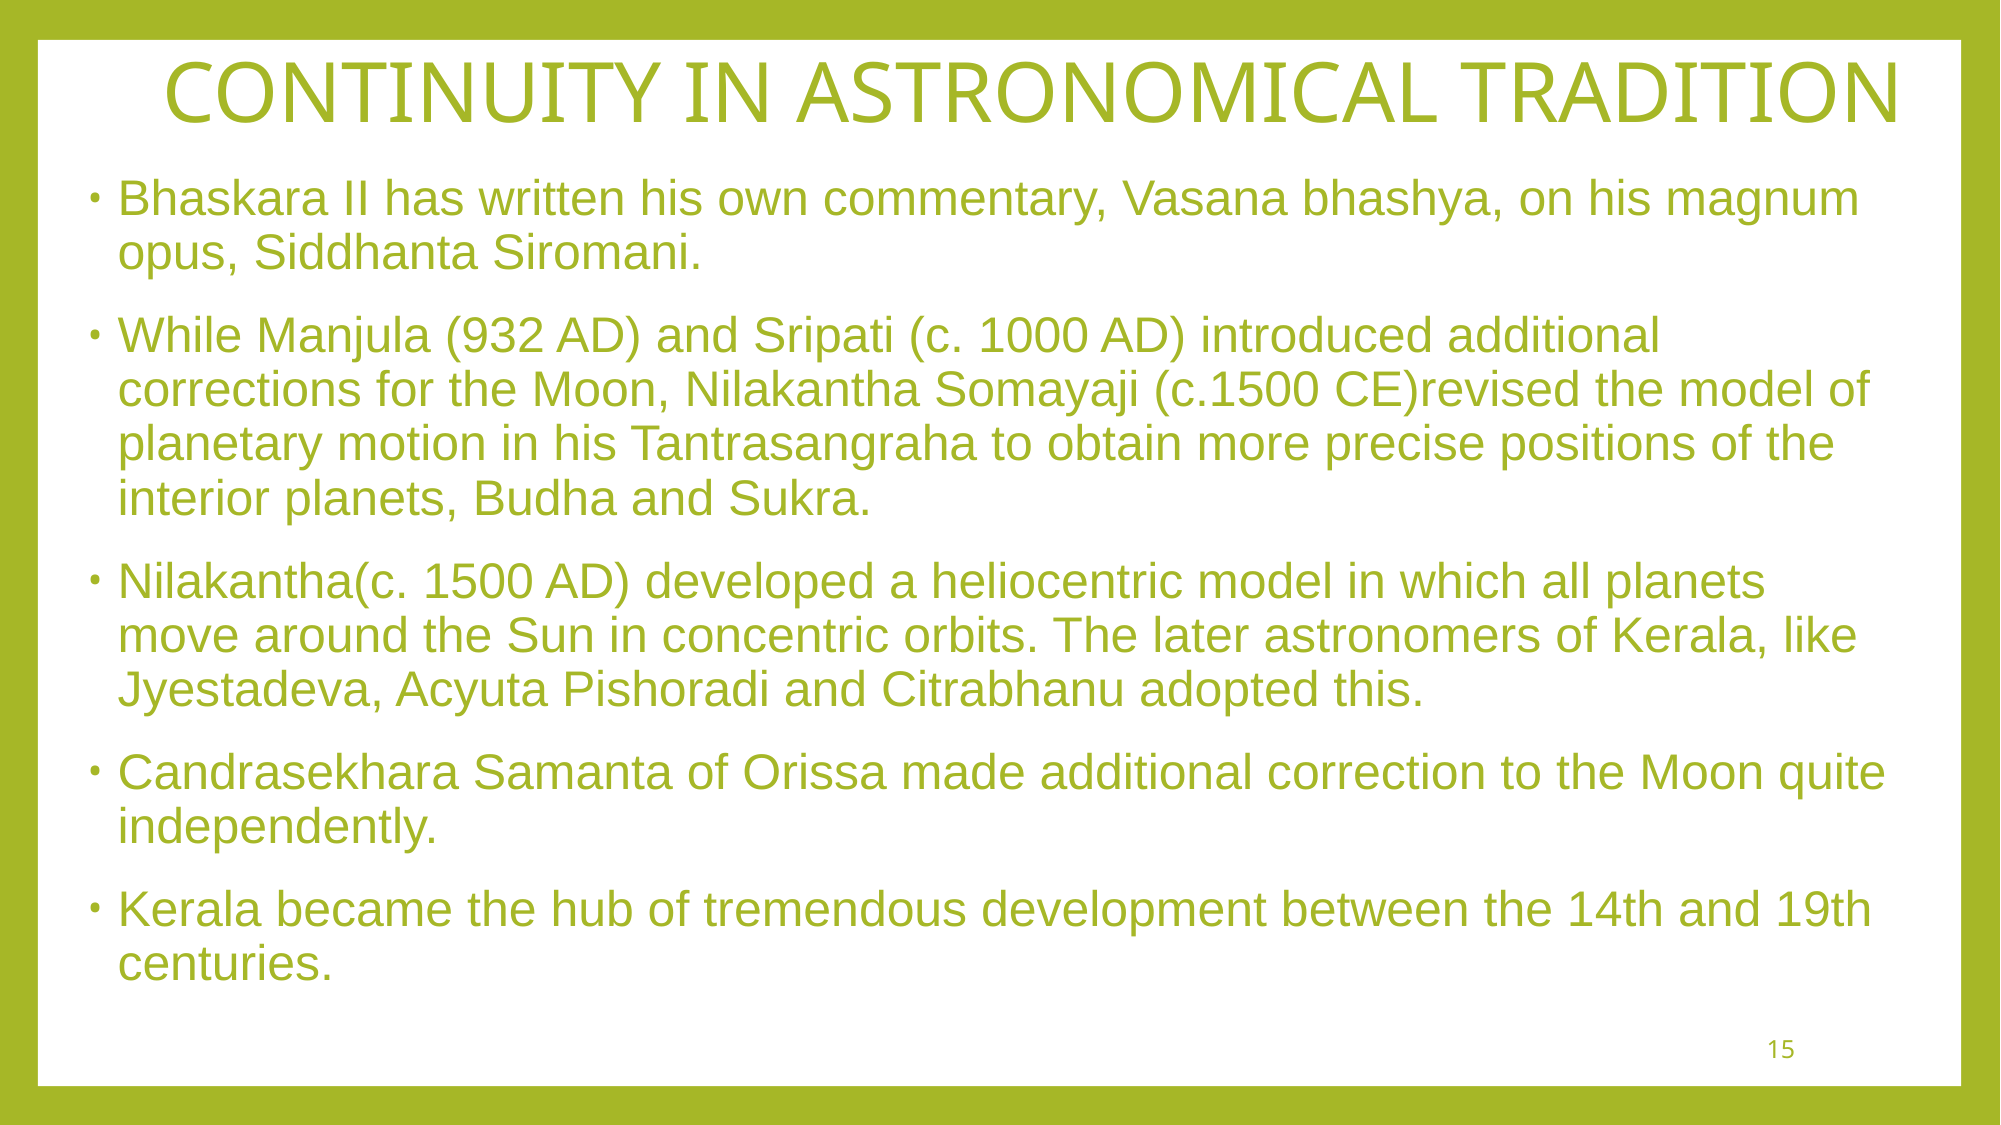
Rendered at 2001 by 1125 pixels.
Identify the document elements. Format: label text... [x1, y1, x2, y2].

list Bhaskara II has written his own commentary, Vasana bhashya, on his magnum opus, Siddhanta Siromani. While Manjula (932 AD) and Sripati (c. 1000 AD) introduced additional corrections for the Moon, Nilakantha Somayaji (c.1500 CE)revised the model of planetary motion in his Tantrasangraha to obtain more precise positions of the interior planets, Budha and Sukra. Nilakantha(c. 1500 AD) developed a heliocentric model in which all planets move around the Sun in concentric orbits. The later astronomers of Kerala, like Jyestadeva, Acyuta Pishoradi and Citrabhanu adopted this. Candrasekhara Samanta of Orissa made additional correction to the Moon quite independently. Kerala became the hub of tremendous development between the 14th and 19th centuries. [64, 165, 1917, 1015]
title CONTINUITY IN ASTRONOMICAL TRADITION [137, 0, 1930, 191]
slide_number 15 [1530, 1020, 1811, 1081]
